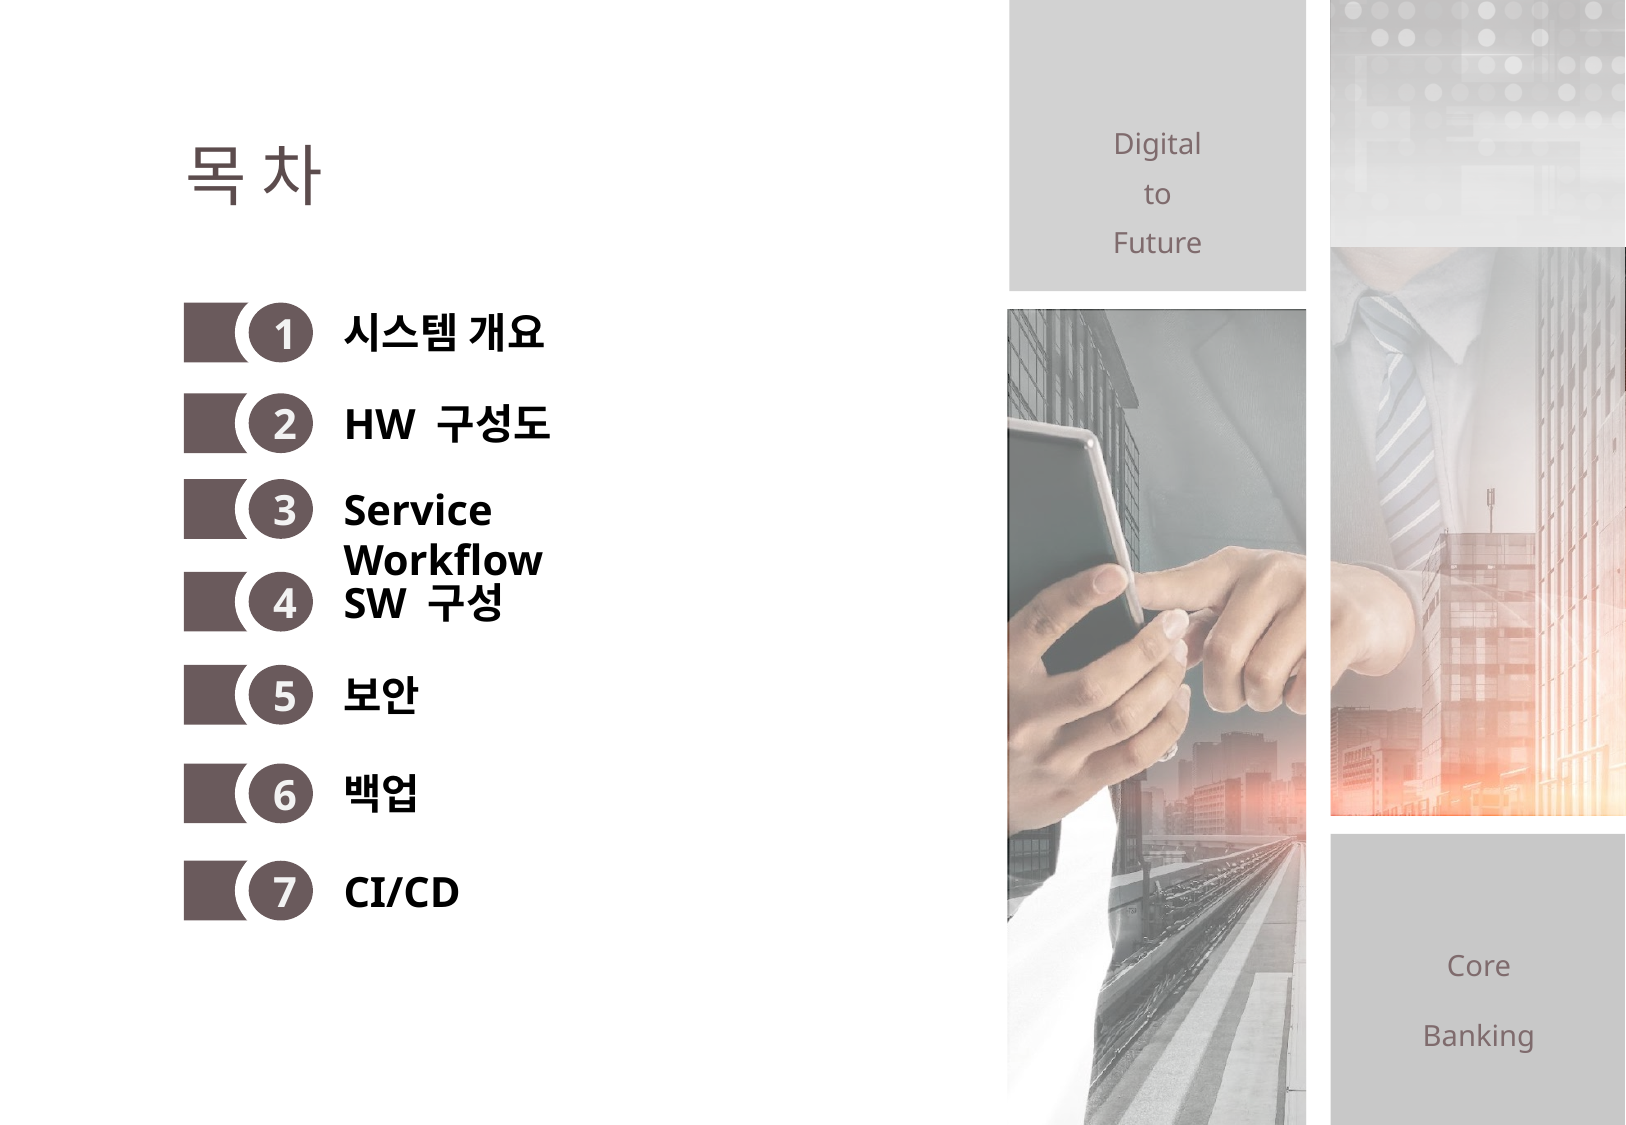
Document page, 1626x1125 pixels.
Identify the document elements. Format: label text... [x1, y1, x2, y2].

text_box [183, 377, 709, 470]
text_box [183, 555, 709, 648]
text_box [183, 477, 709, 555]
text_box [183, 290, 585, 375]
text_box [183, 747, 709, 840]
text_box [183, 648, 737, 741]
text_box 목 차 [170, 126, 984, 222]
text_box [1007, 0, 1625, 1125]
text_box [183, 847, 709, 937]
